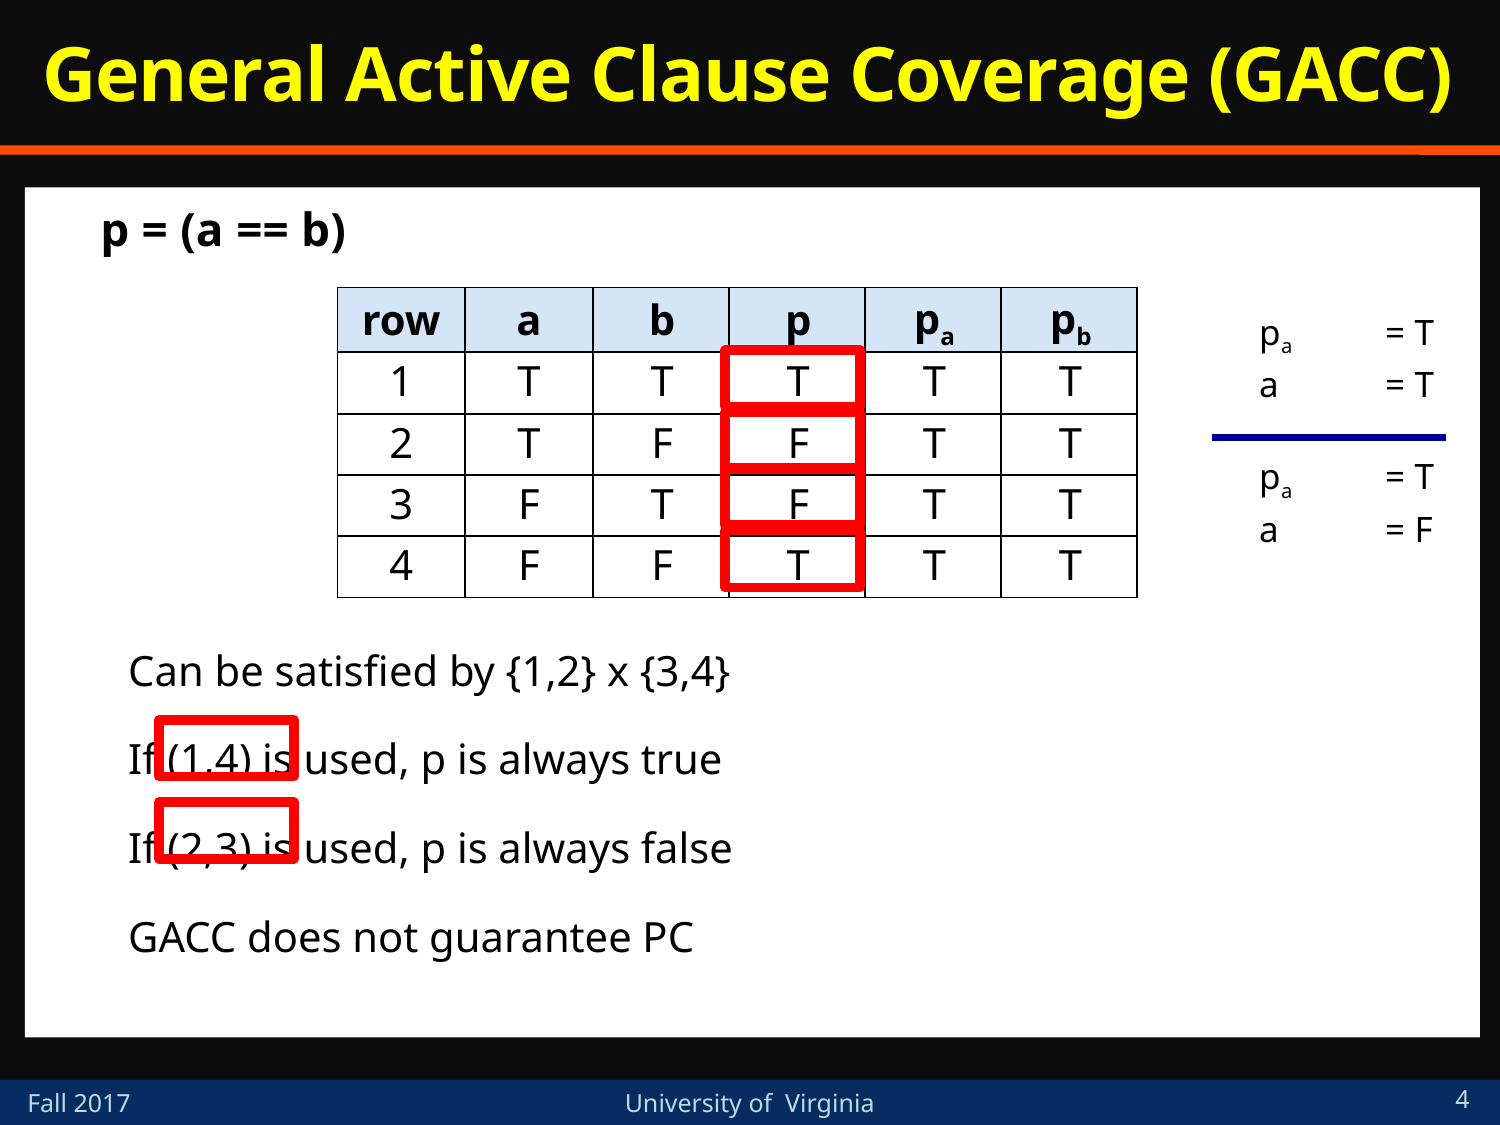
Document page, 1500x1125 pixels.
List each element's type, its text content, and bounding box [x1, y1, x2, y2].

table_cell T [466, 415, 592, 474]
table_cell T [594, 353, 717, 413]
table_cell T [868, 415, 1000, 474]
table_cell F [594, 537, 724, 597]
table_cell T [1002, 415, 1136, 474]
table_header p [730, 288, 864, 346]
table_header b [594, 288, 728, 351]
table_cell 3 [338, 476, 464, 535]
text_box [724, 534, 861, 588]
text_box [158, 719, 294, 777]
table_header row [338, 288, 464, 351]
table_cell T [866, 537, 1000, 597]
table_cell T [867, 476, 1000, 535]
table_cell T [466, 353, 592, 413]
table_cell T [594, 476, 717, 535]
table_cell T [1002, 353, 1136, 413]
table_cell T [867, 353, 1000, 413]
text_box pa = T a = F [1241, 444, 1450, 587]
table_cell F [466, 476, 592, 535]
table_cell T [1002, 537, 1136, 597]
table_cell F [594, 415, 716, 474]
table_cell F [466, 537, 592, 597]
table_header a [466, 288, 592, 351]
text_box [158, 802, 294, 859]
text_box pa = T a = T [1241, 299, 1450, 442]
table_header pa [866, 288, 1000, 351]
table_cell 4 [338, 537, 464, 597]
list Can be satisfied by {1,2} x {3,4} If (1,4) is used, p is always true If (2,3) is used, p is always false GACC does not guarantee PC [75, 637, 1463, 1100]
table_cell 1 [338, 353, 464, 413]
text_box [24, 187, 1480, 1038]
table_cell T [1002, 476, 1136, 535]
text_box p = (a == b) [82, 199, 550, 275]
table_header pb [1002, 288, 1136, 351]
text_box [724, 412, 861, 526]
table_cell 2 [338, 415, 464, 474]
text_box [724, 349, 861, 408]
table_cell T [1213, 441, 1443, 445]
title General Active Clause Coverage (GACC) [7, 6, 1488, 156]
